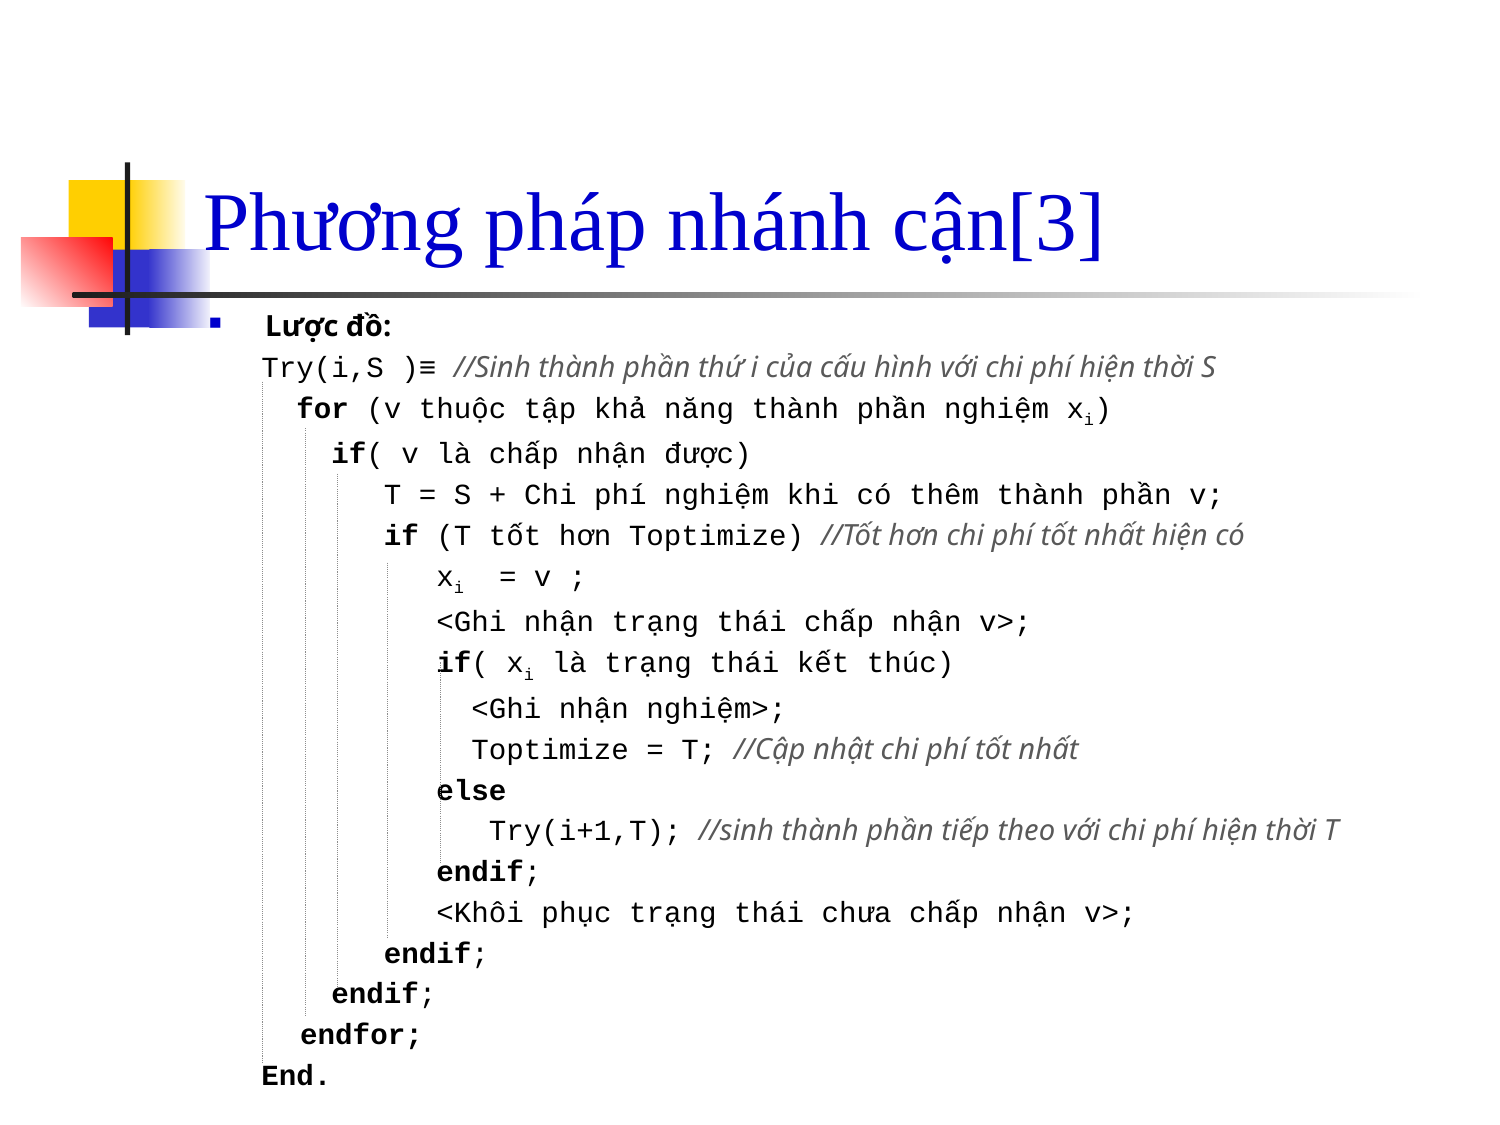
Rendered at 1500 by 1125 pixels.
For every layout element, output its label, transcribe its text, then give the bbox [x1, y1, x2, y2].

list Lược đồ: Try(i,S )≡ //Sinh thành phần thứ i của cấu hình với chi phí hiện thời S for (v thuộc tập khả năng thành phần nghiệm xi) if( v là chấp nhận được) T = S + Chi phí nghiệm khi có thêm thành phần v; if (T tốt hơn Toptimize) //Tốt hơn chi phí tốt nhất hiện có xi = v ; <Ghi nhận trạng thái chấp nhận v>; if( xi là trạng thái kết thúc) <Ghi nhận nghiệm>; Toptimize = T; //Cập nhật chi phí tốt nhất else Try(i+1,T); //sinh thành phần tiếp theo với chi phí hiện thời T endif; <Khôi phục trạng thái chưa chấp nhận v>; endif; endif; endfor; End. [193, 299, 1469, 1006]
title Phương pháp nhánh cận[3] [188, 35, 1468, 275]
